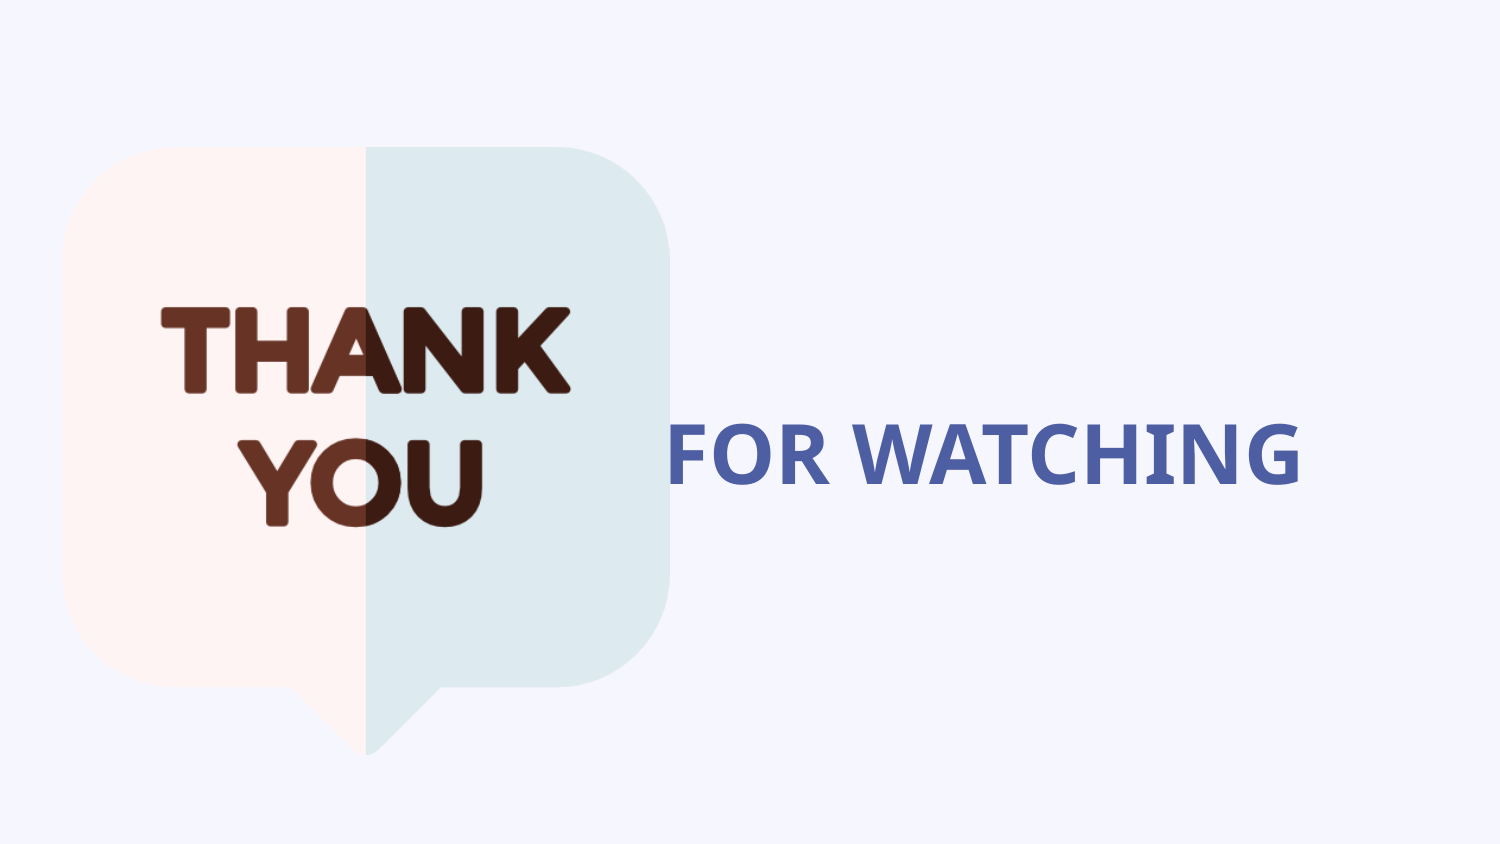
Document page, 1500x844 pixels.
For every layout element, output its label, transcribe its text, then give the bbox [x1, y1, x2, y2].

text_box FOR WATCHING [674, 392, 1500, 510]
picture [61, 147, 670, 755]
